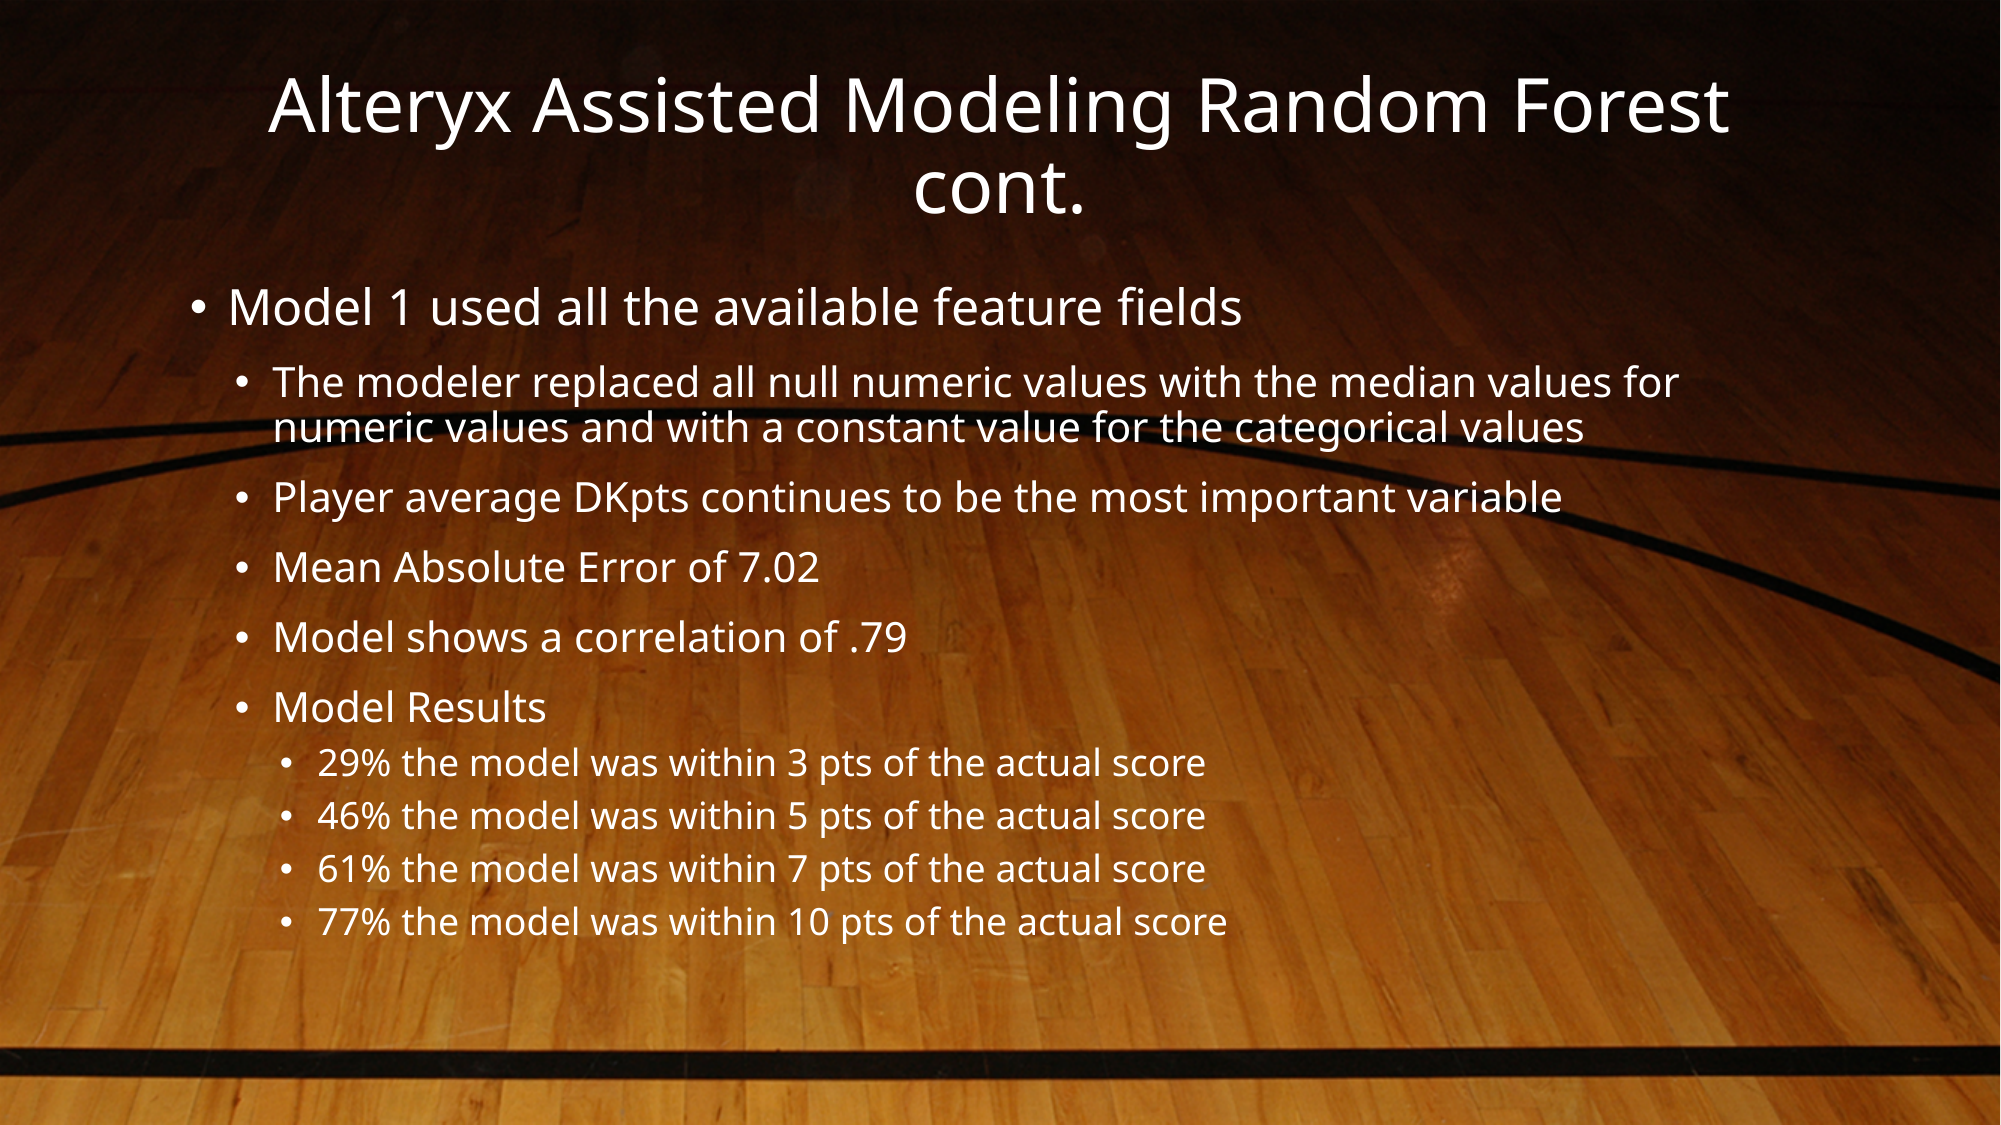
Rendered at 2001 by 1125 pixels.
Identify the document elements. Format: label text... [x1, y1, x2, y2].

title Alteryx Assisted Modeling Random Forest cont. [174, 50, 1825, 238]
list Model 1 used all the available feature fields The modeler replaced all null numeric values with the median values for numeric values and with a constant value for the categorical values Player average DKpts continues to be the most important variable Mean Absolute Error of 7.02 Model shows a correlation of .79 Model Results 29% the model was within 3 pts of the actual score 46% the model was within 5 pts of the actual score 61% the model was within 7 pts of the actual score 77% the model was within 10 pts of the actual score [174, 275, 1825, 988]
picture [0, 0, 2001, 1125]
